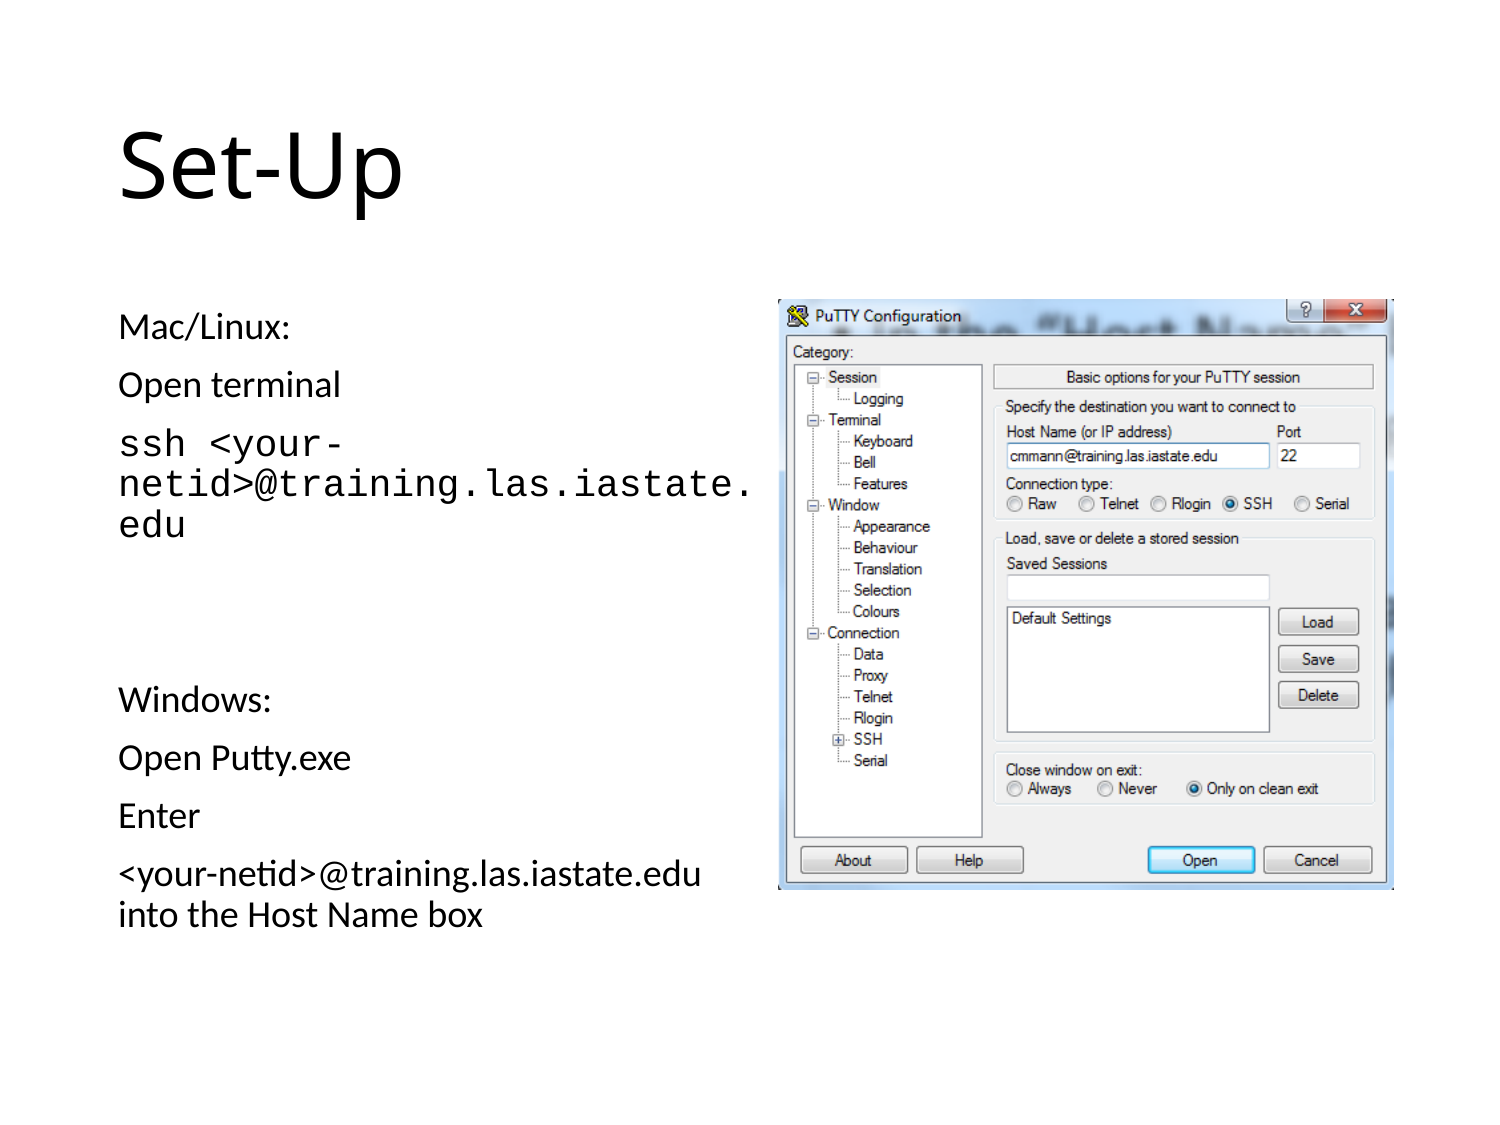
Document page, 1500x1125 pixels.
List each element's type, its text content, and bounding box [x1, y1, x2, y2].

picture [778, 299, 1394, 890]
title Set-Up [103, 59, 1397, 278]
list Mac/Linux: Open terminal ssh <your-netid>@training.las.iastate.edu Windows: Open Putty.exe Enter <your-netid>@training.las.iastate.edu into the Host Name box [103, 299, 779, 1014]
